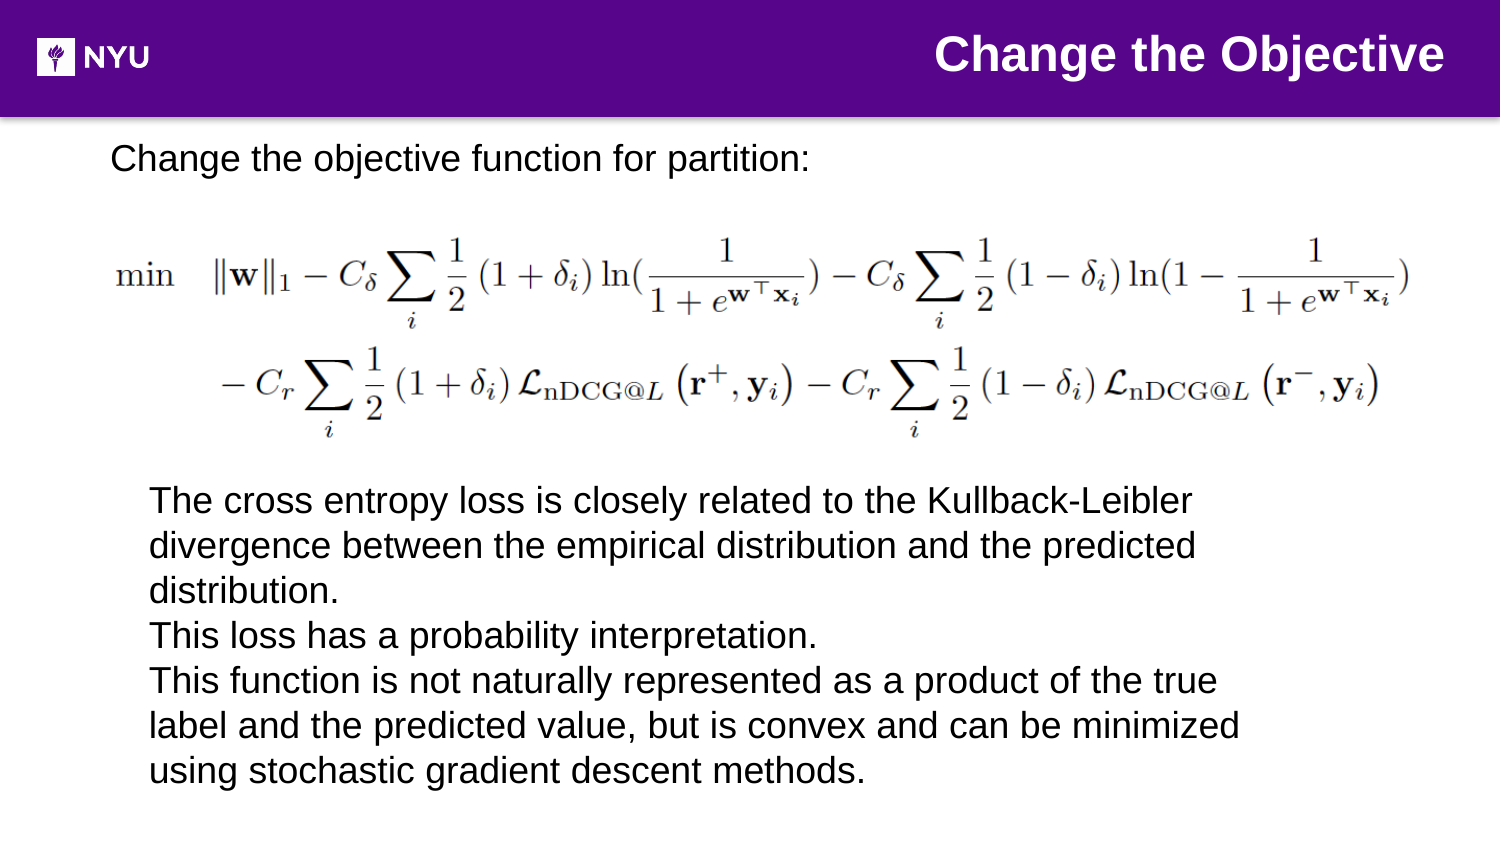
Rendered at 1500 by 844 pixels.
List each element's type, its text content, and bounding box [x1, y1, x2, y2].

text_box The cross entropy loss is closely related to the Kullback-Leibler divergence between the empirical distribution and the predicted distribution. This loss has a probability interpretation. This function is not naturally represented as a product of the true label and the predicted value, but is convex and can be minimized using stochastic gradient descent methods. [133, 469, 1269, 844]
picture [61, 180, 1439, 450]
text_box Change the objective function for partition: [95, 126, 826, 178]
text_box Change the Objective [865, 21, 1460, 91]
picture [37, 38, 149, 76]
